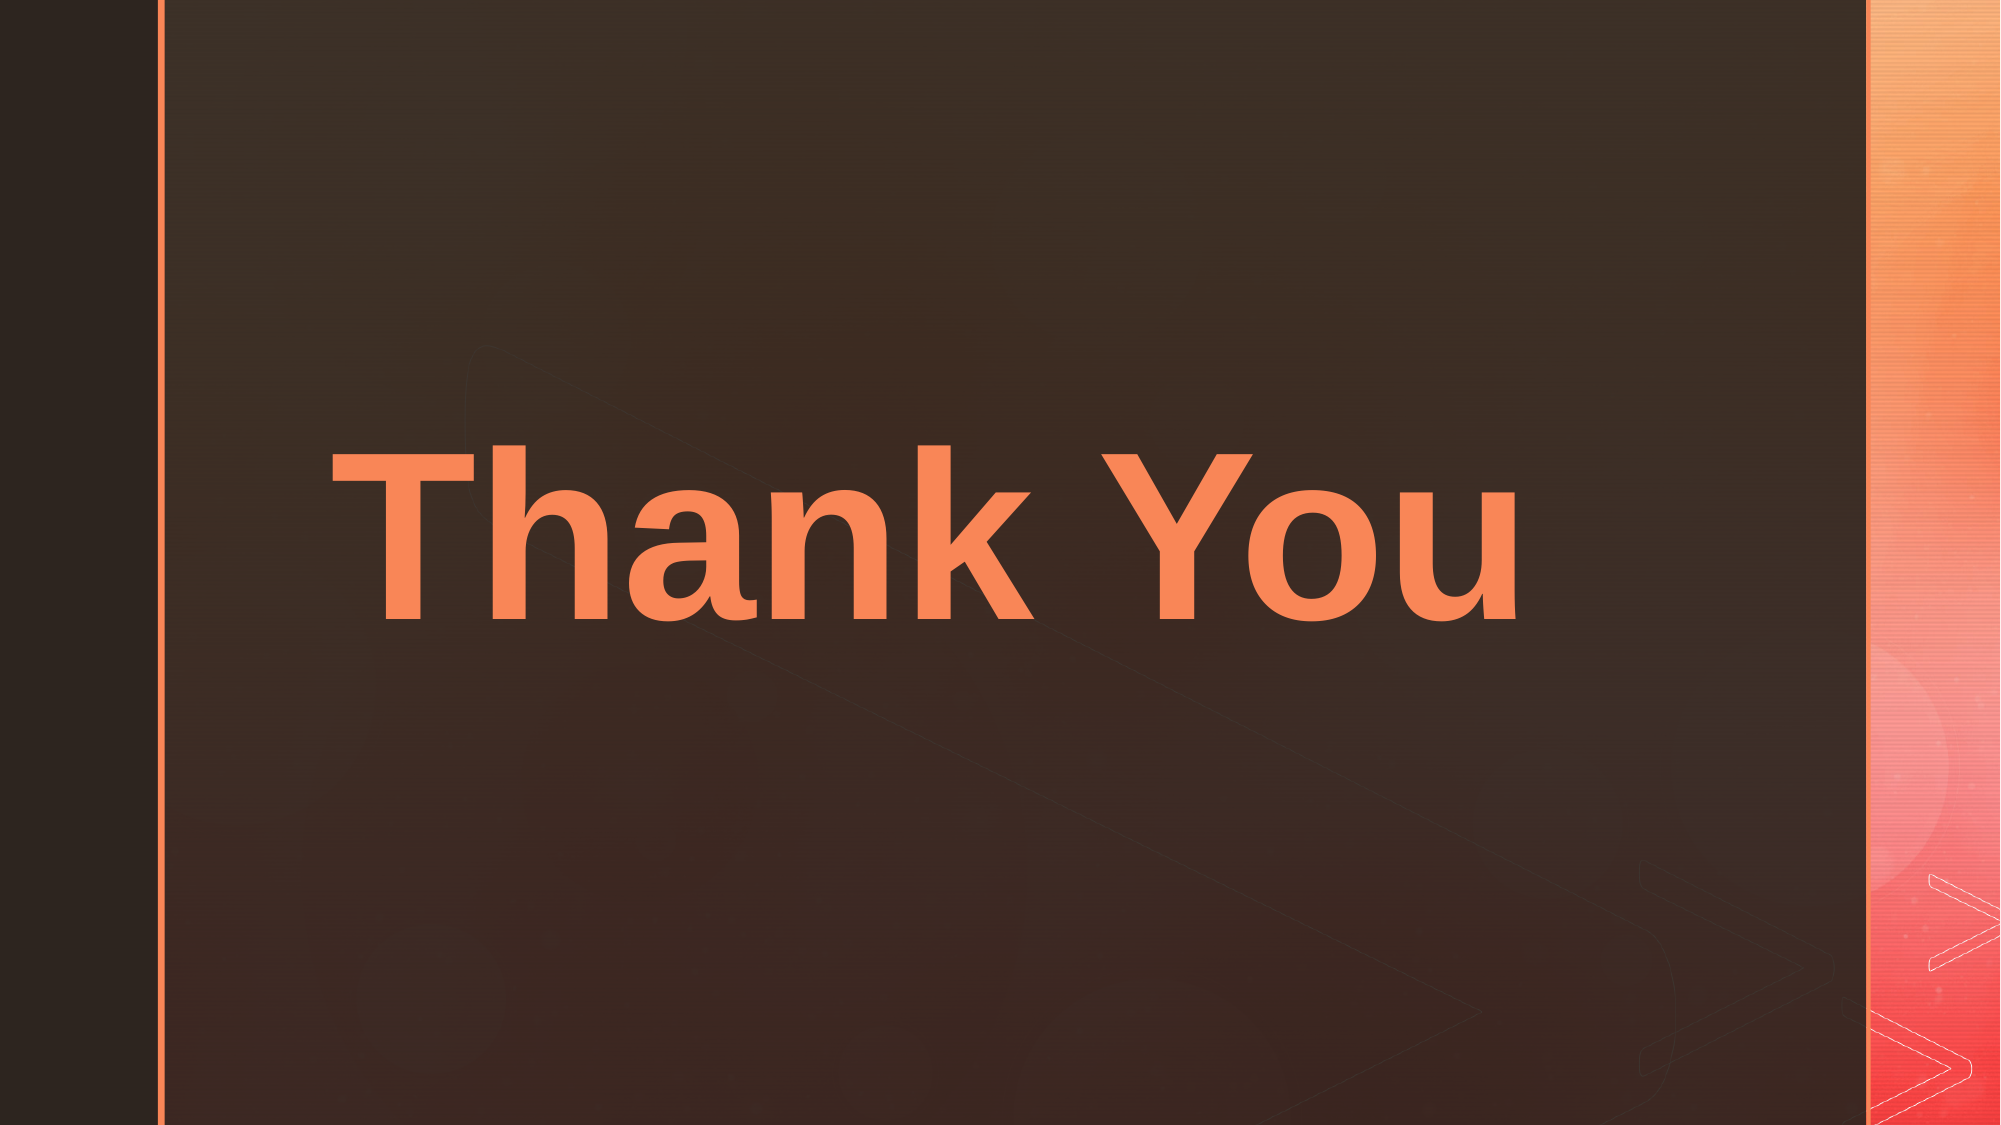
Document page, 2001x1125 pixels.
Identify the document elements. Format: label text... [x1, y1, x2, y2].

text_box Thank You [278, 372, 1584, 675]
picture [1871, 0, 2001, 1125]
